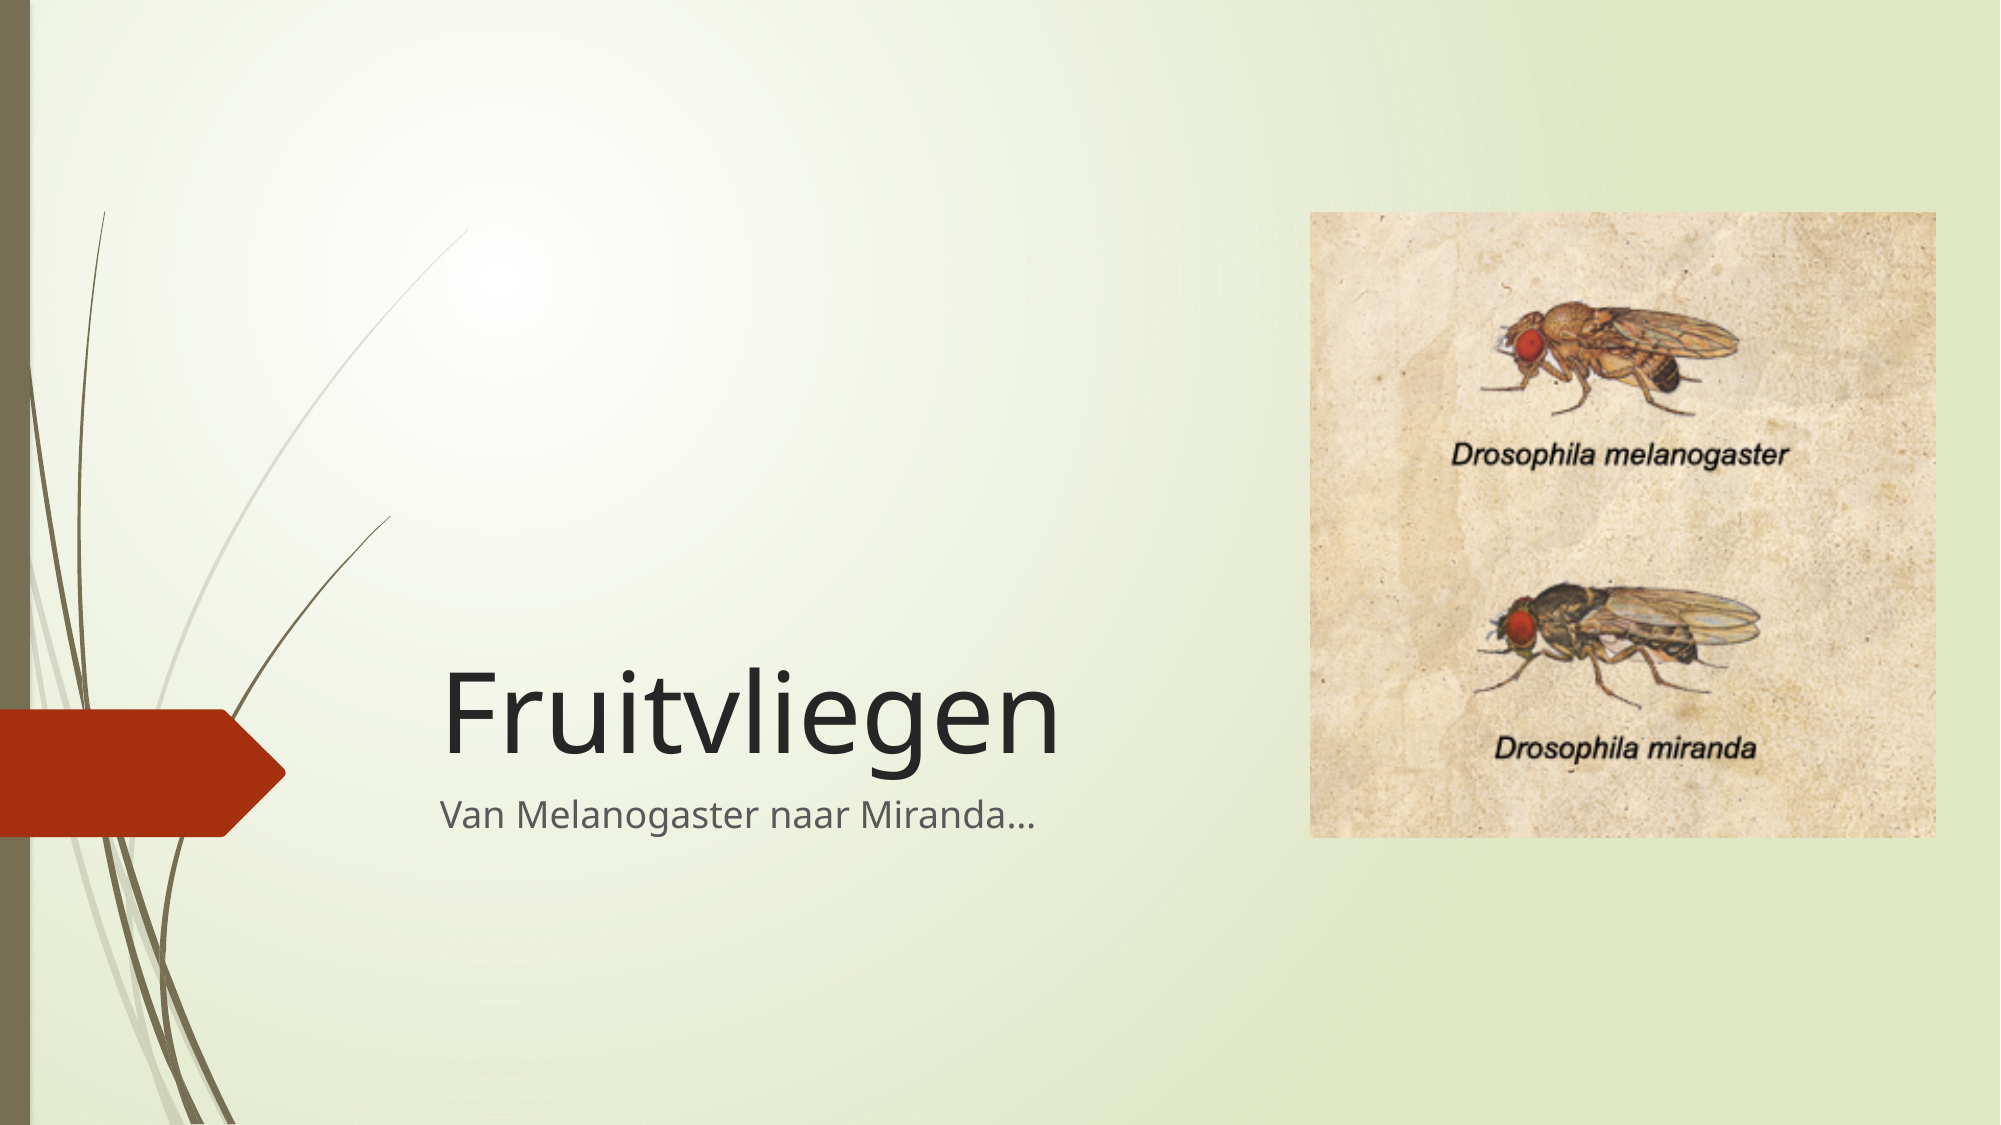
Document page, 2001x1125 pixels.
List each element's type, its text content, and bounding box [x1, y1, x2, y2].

subtitle Van Melanogaster naar Miranda… [424, 783, 1888, 969]
title Fruitvliegen [424, 412, 1305, 783]
picture [1310, 212, 1937, 838]
